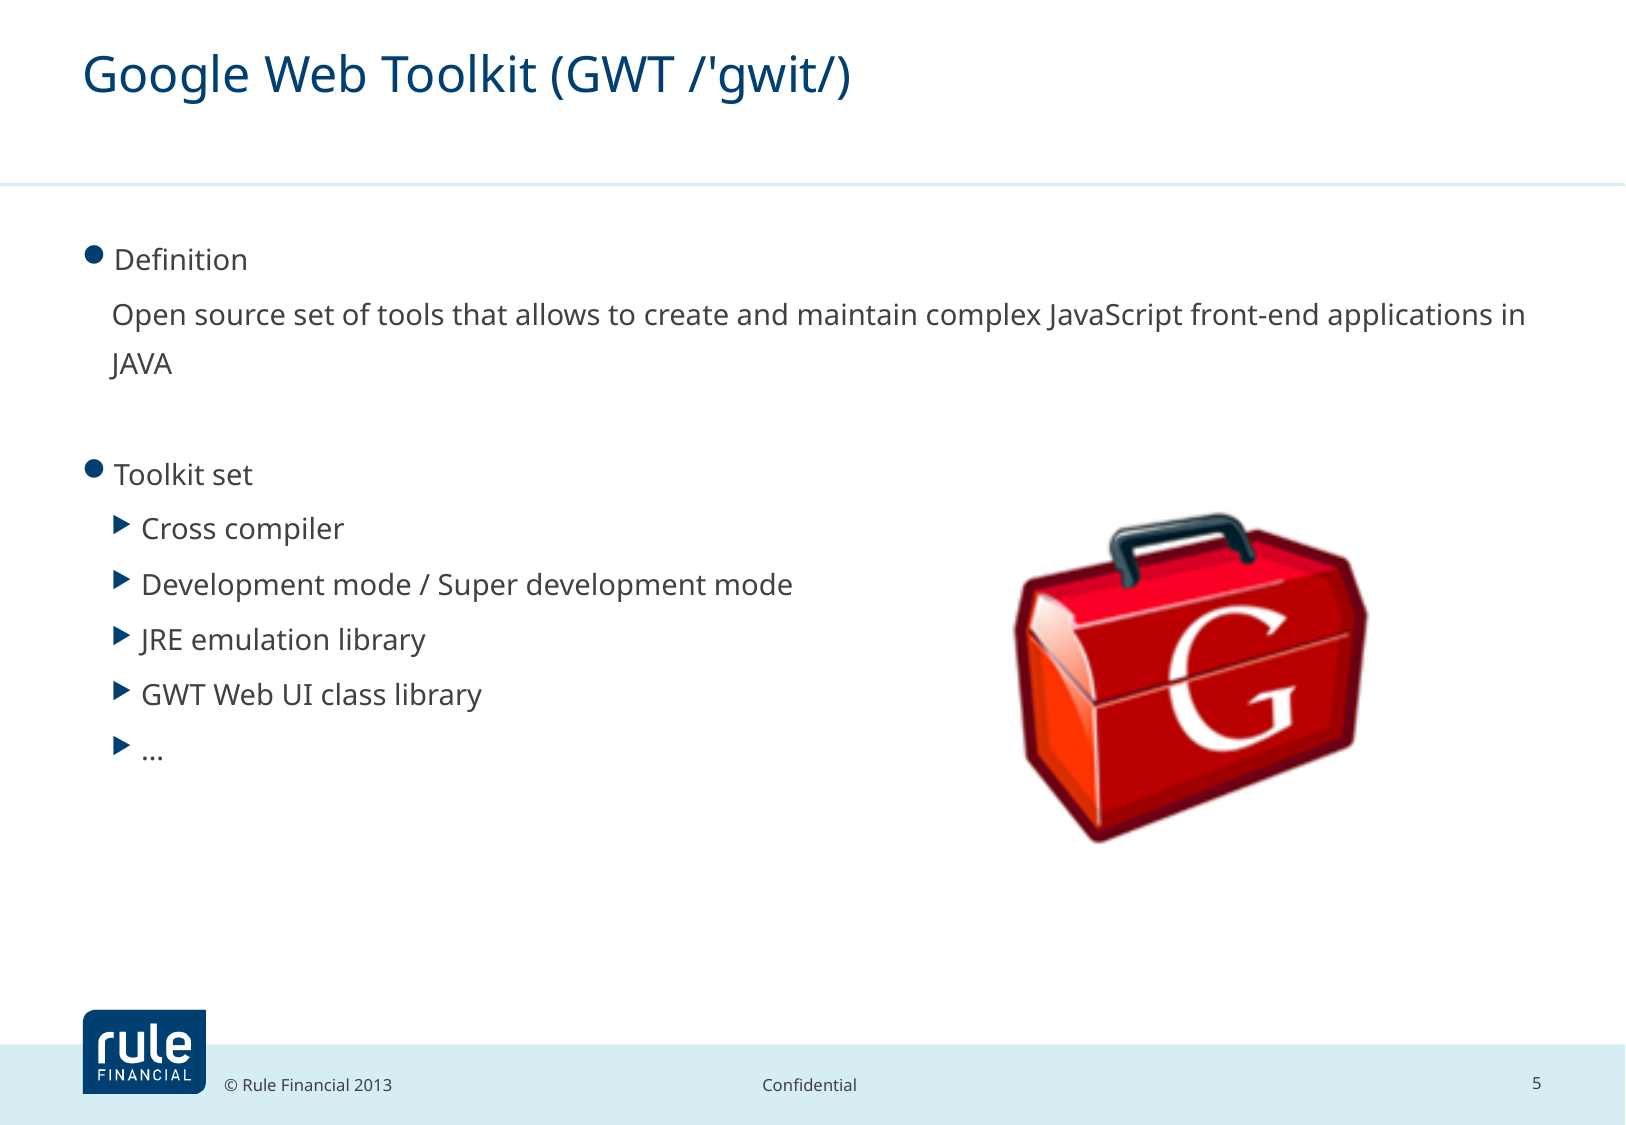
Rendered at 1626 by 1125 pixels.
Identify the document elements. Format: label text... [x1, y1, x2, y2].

title Google Web Toolkit (GWT /'gwit/) [82, 42, 1545, 177]
picture [1001, 503, 1380, 849]
picture [82, 1009, 236, 1094]
list Definition Open source set of tools that allows to create and maintain complex JavaScript front-end applications in JAVA Toolkit set Cross compiler Development mode / Super development mode JRE emulation library GWT Web UI class library … [82, 219, 1545, 988]
